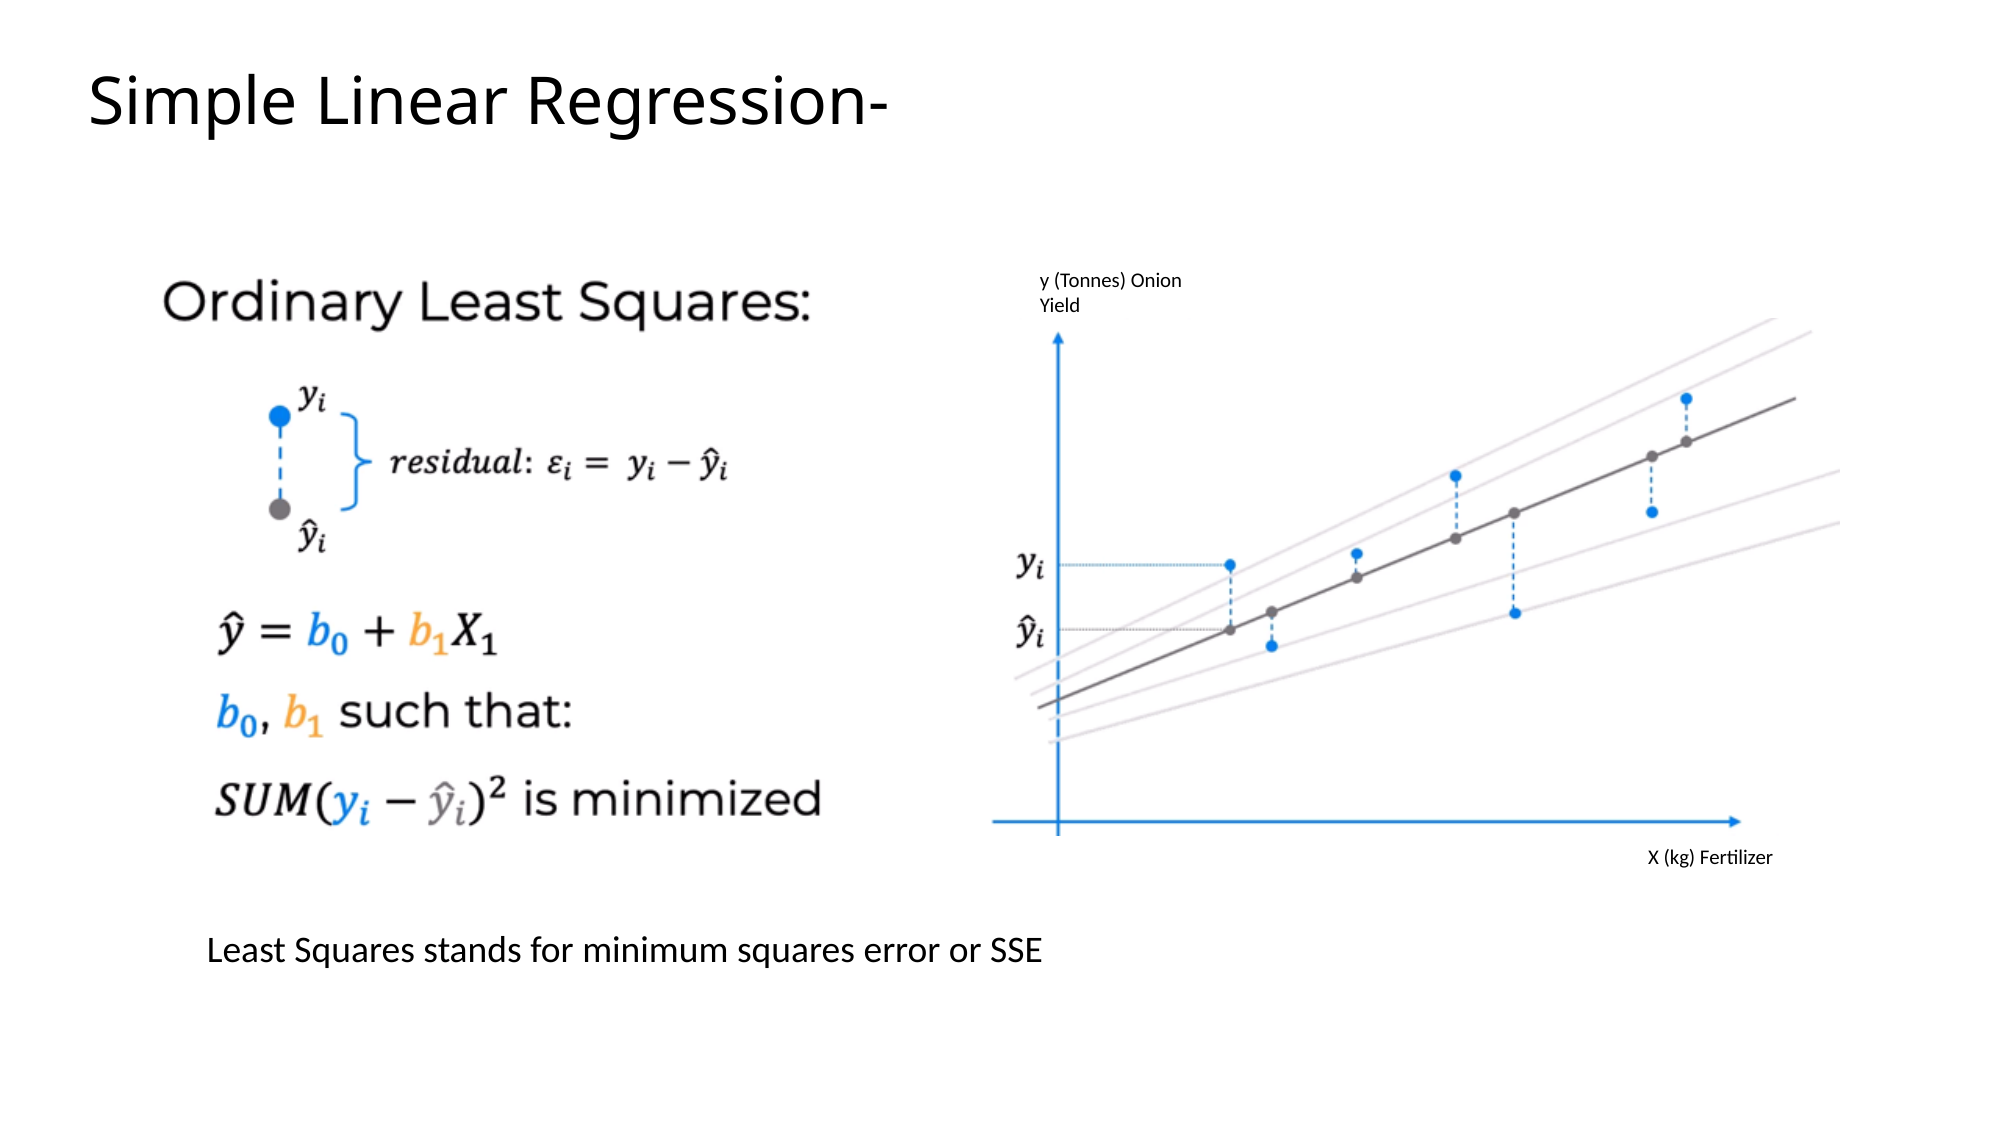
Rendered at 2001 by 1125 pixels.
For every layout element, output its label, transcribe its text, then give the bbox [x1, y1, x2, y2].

picture [967, 318, 1840, 837]
picture [130, 259, 893, 866]
text_box X (kg) Fertilizer [1633, 837, 1820, 876]
text_box y (Tonnes) Onion Yield [1024, 259, 1202, 318]
text_box Least Squares stands for minimum squares error or SSE [192, 917, 1820, 977]
title Simple Linear Regression- [73, 59, 1863, 147]
